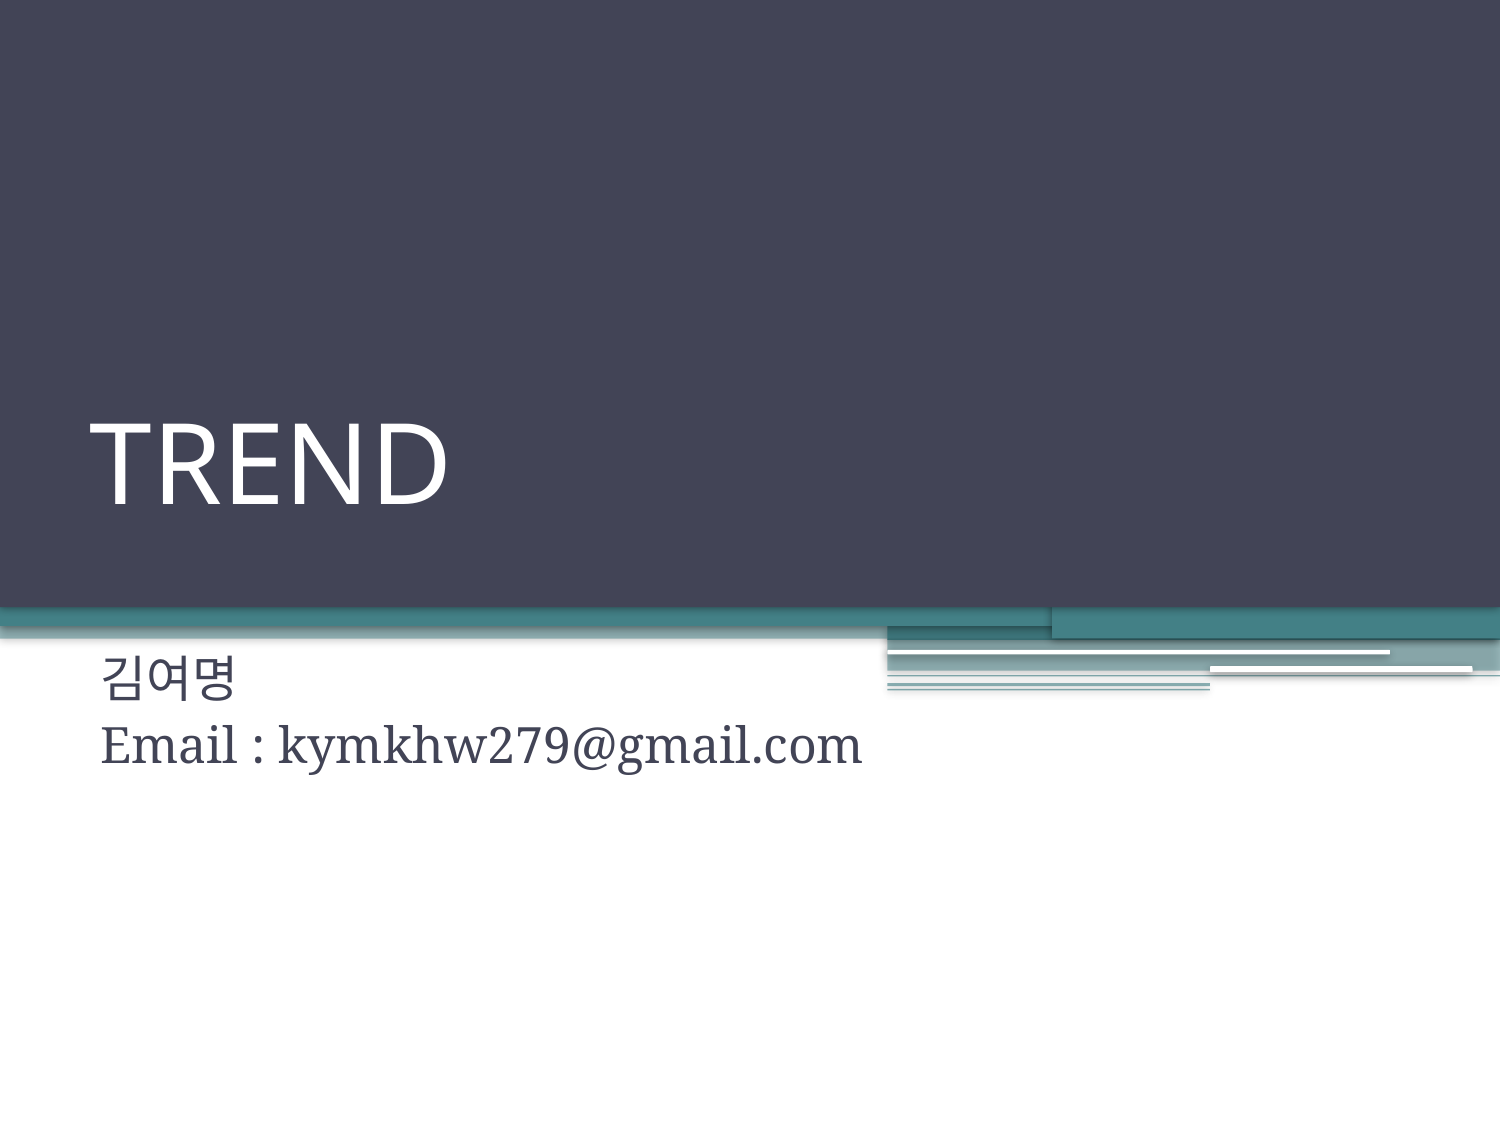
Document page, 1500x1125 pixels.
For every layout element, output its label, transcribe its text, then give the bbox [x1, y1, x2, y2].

subtitle 김여명 Email : kymkhw279@gmail.com [75, 639, 888, 928]
title TREND [75, 292, 1463, 535]
